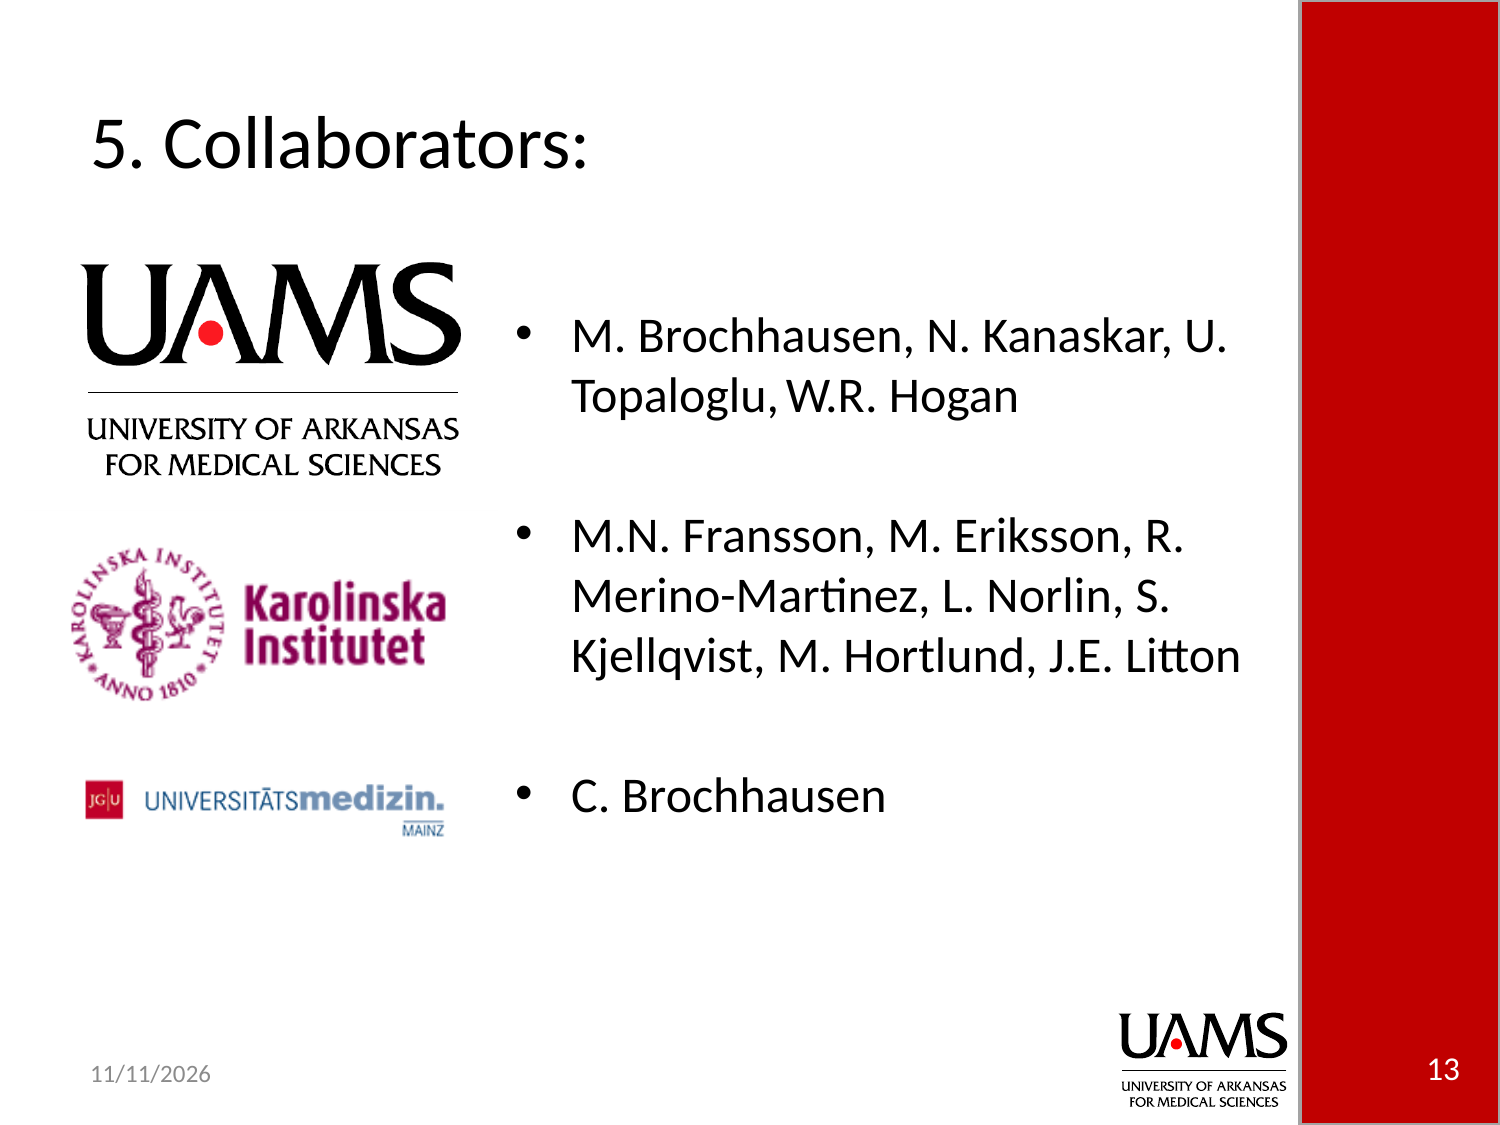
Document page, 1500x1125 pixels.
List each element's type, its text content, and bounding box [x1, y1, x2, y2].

slide_number 13 [1337, 1037, 1475, 1098]
picture [74, 257, 469, 483]
picture [49, 757, 480, 854]
title 5. Collaborators: [75, 45, 1275, 233]
picture [24, 509, 499, 746]
list M. Brochhausen, N. Kanaskar, U. Topaloglu, W.R. Hogan M.N. Fransson, M. Eriksson, R. Merino-Martinez, L. Norlin, S. Kjellqvist, M. Hortlund, J.E. Litton C. Brochhausen [500, 295, 1275, 1038]
